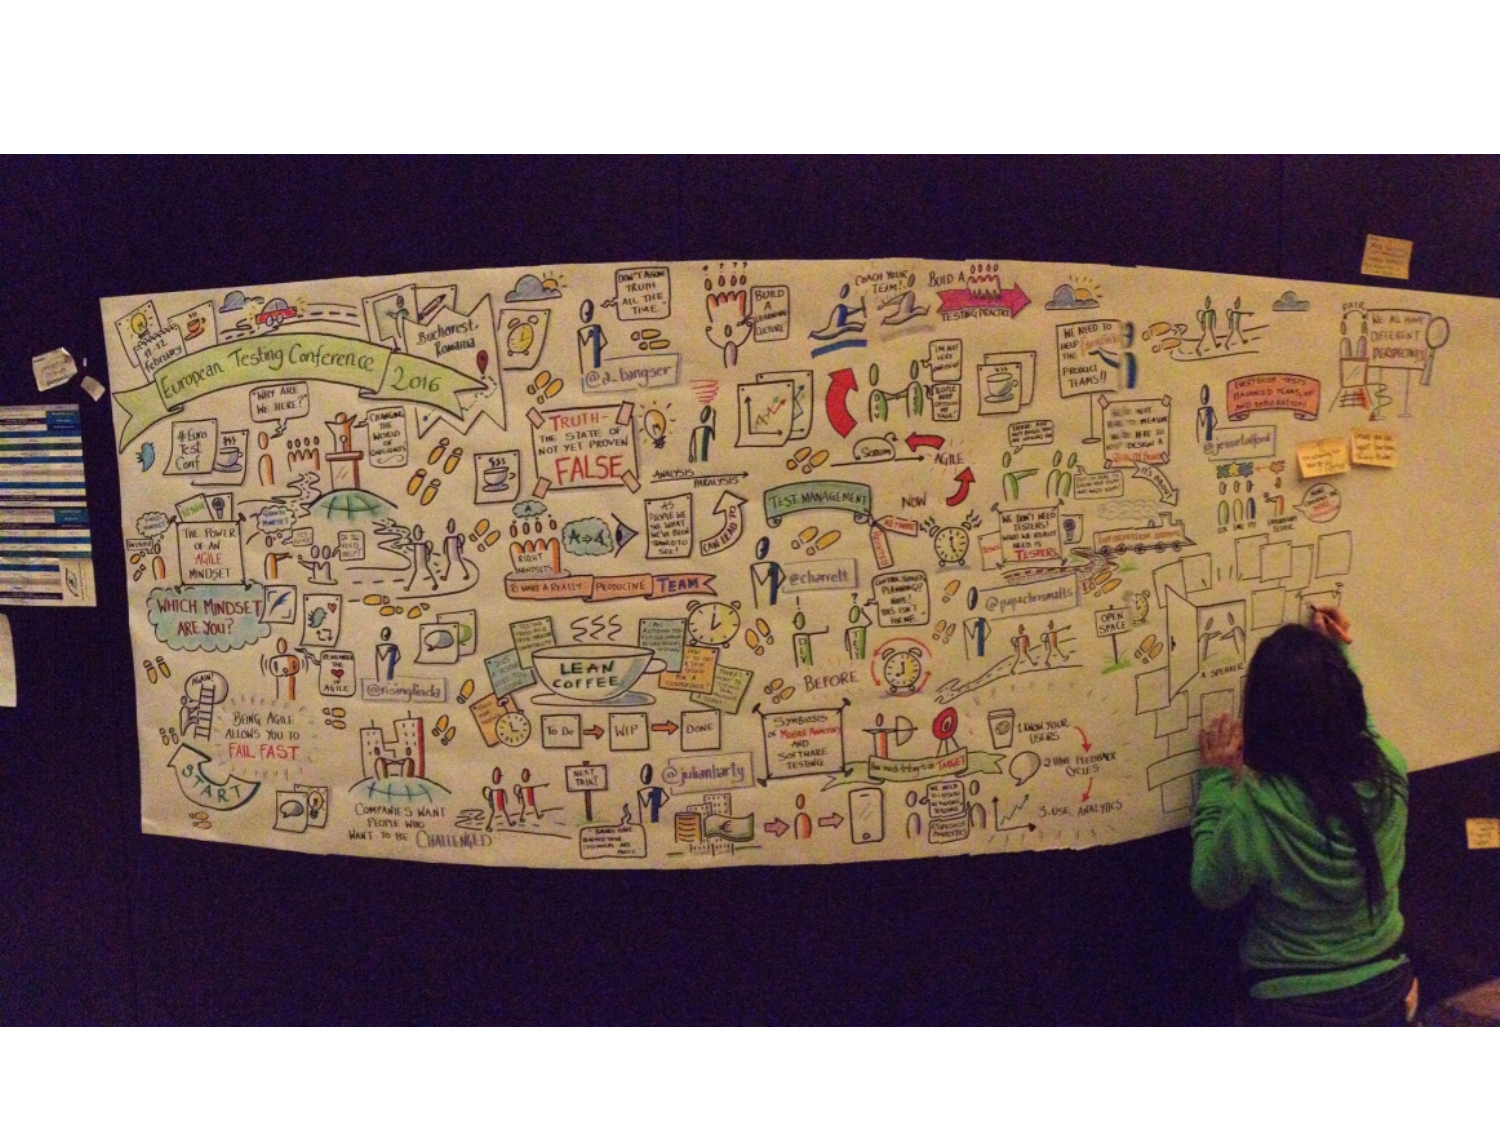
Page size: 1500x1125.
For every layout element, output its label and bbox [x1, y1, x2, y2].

picture [0, 153, 1500, 1028]
